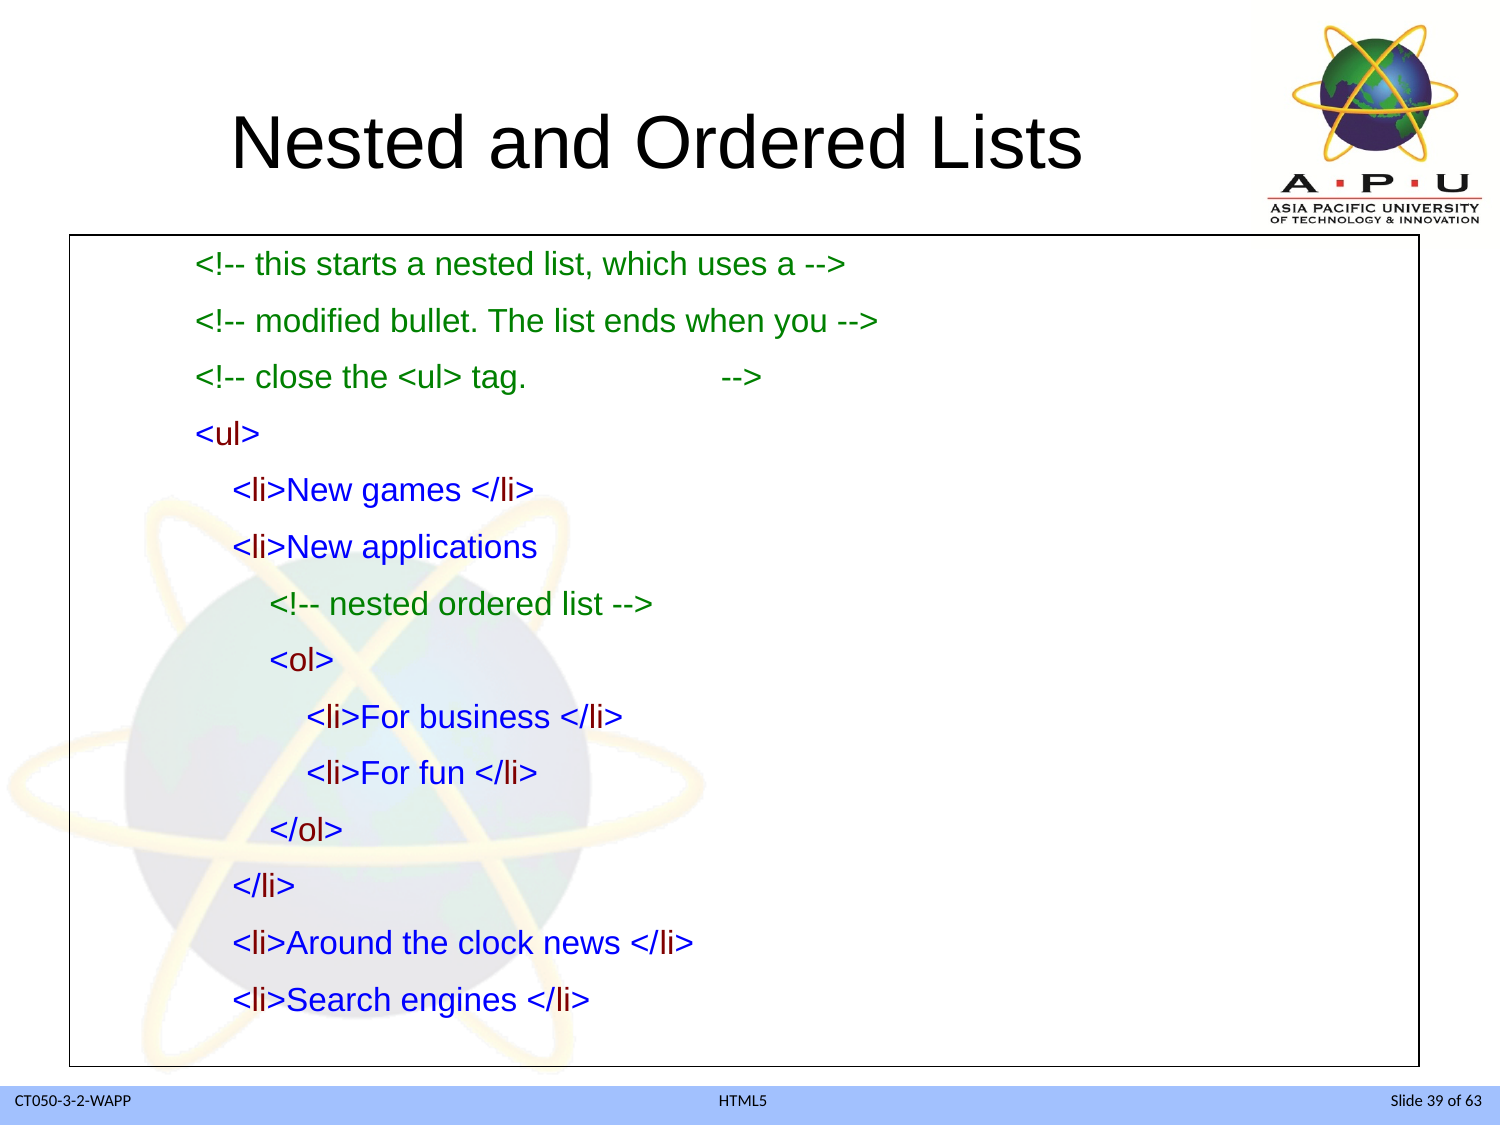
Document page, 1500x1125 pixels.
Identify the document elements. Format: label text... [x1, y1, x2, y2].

text_box <!-- this starts a nested list, which uses a --> <!-- modified bullet. The list ends when you --> <!-- close the <ul> tag. --> <ul> <li>New games </li> <li>New applications <!-- nested ordered list --> <ol> <li>For business </li> <li>For fun </li> </ol> </li> <li>Around the clock news </li> <li>Search engines </li> [69, 234, 1419, 1067]
title Nested and Ordered Lists [79, 45, 1235, 233]
picture [1251, 0, 1500, 249]
